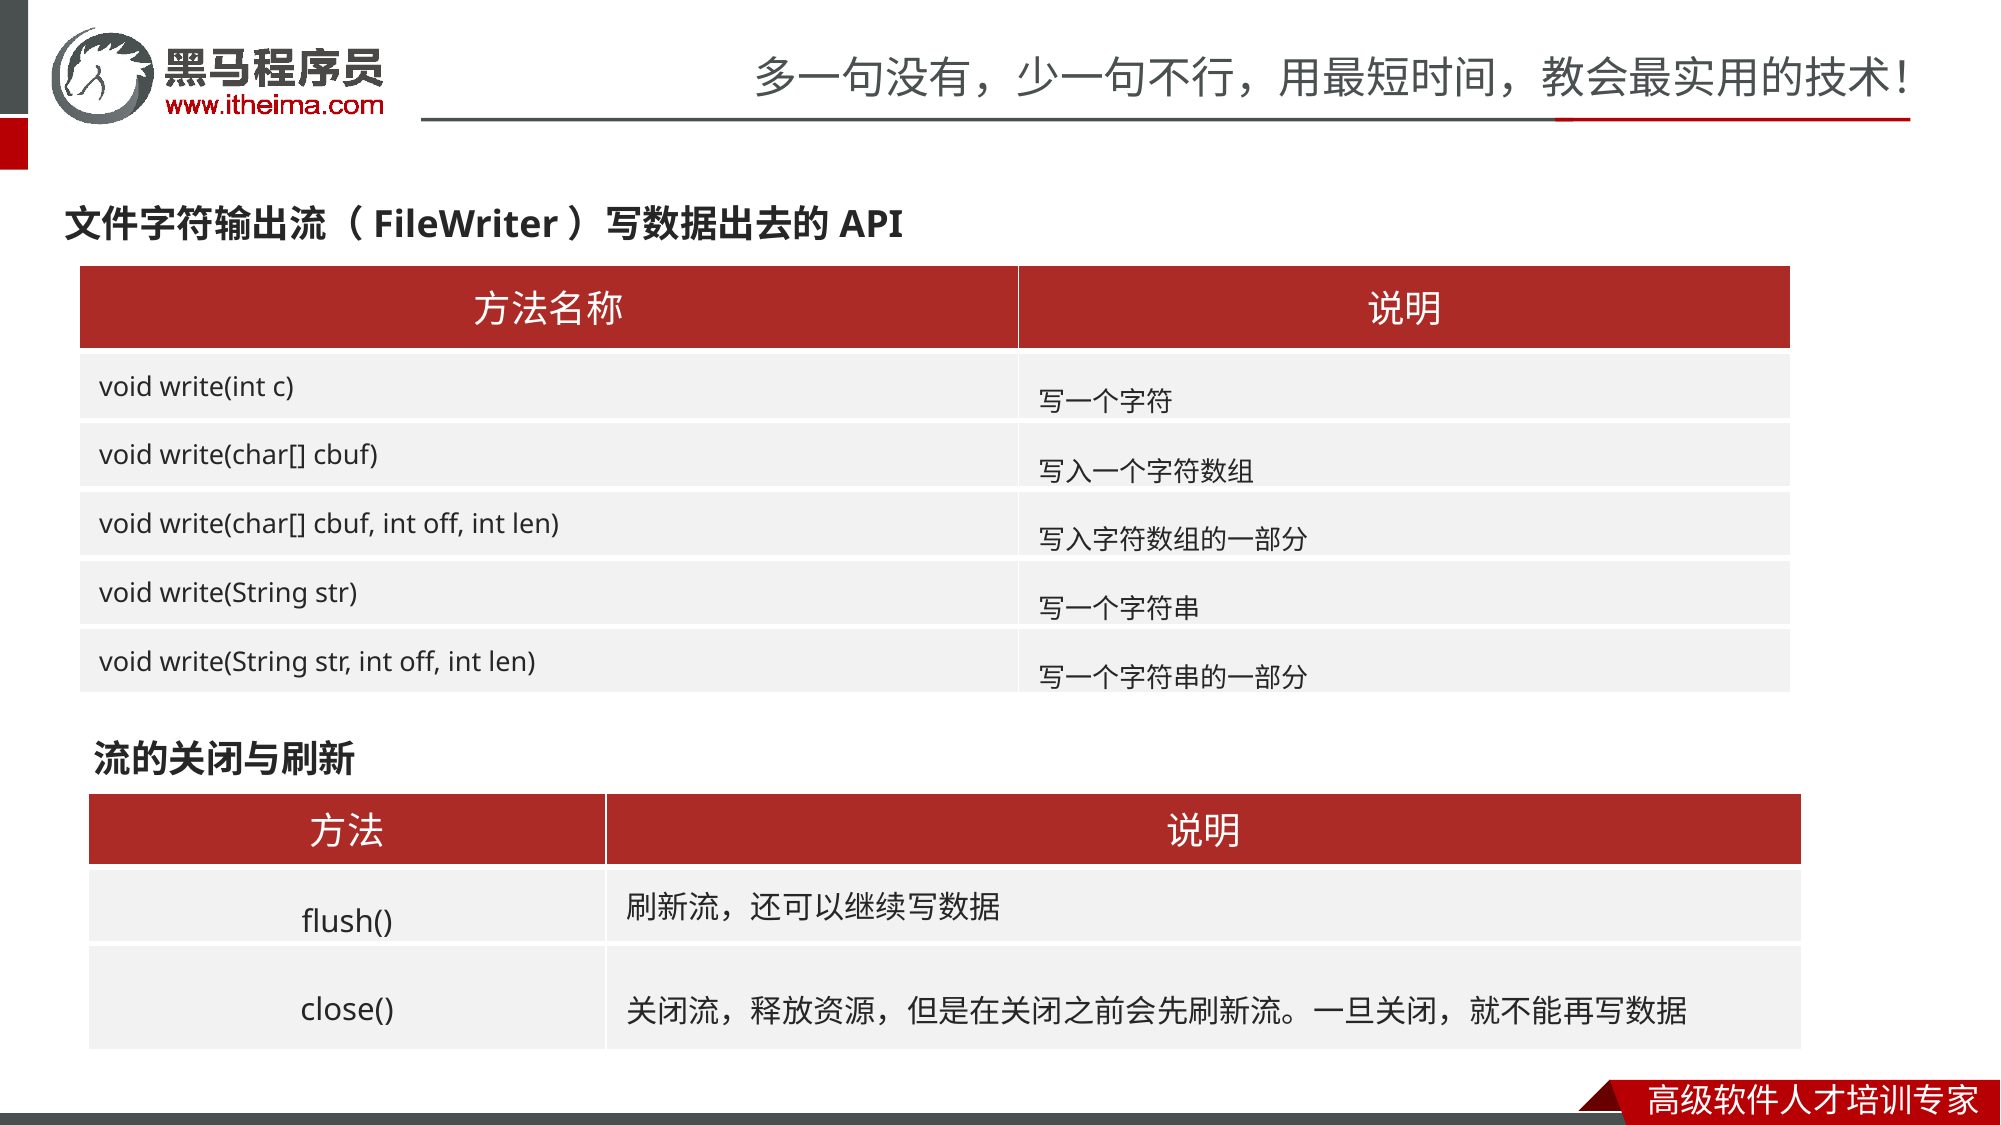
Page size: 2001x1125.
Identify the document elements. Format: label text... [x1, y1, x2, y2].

table_cell 写一个字符串 [1019, 561, 1790, 624]
table_cell 关闭流，释放资源，但是在关闭之前会先刷新流。一旦关闭，就不能再写数据 [607, 946, 1801, 1049]
picture [50, 26, 384, 125]
table_header 方法 [89, 794, 605, 864]
table_header 说明 [1019, 266, 1790, 348]
table_cell void write​(char[] cbuf, int off, int len) [80, 492, 1018, 555]
table_cell 写一个字符 [1019, 354, 1790, 418]
table_cell 写一个字符串的一部分 [1019, 629, 1790, 692]
table_header 说明 [607, 794, 1801, 864]
table_cell 写入字符数组的一部分 [1019, 492, 1790, 555]
table_cell flush() [89, 870, 605, 941]
table_cell 写入一个字符数组 [1019, 423, 1790, 486]
table_cell 刷新流，还可以继续写数据 [607, 870, 1801, 941]
table_cell void write​(int c) [80, 354, 1018, 418]
table_cell void write​(char[] cbuf) [80, 423, 1018, 486]
table_cell void write​(String str, int off, int len) [80, 629, 1018, 692]
text_box 文件字符输出流（FileWriter）写数据出去的API [49, 170, 919, 253]
table_cell close() [89, 946, 605, 1049]
table_cell void write​(String str) [80, 561, 1018, 624]
text_box 流的关闭与刷新 [79, 705, 1080, 788]
table_header 方法名称 [80, 266, 1018, 348]
